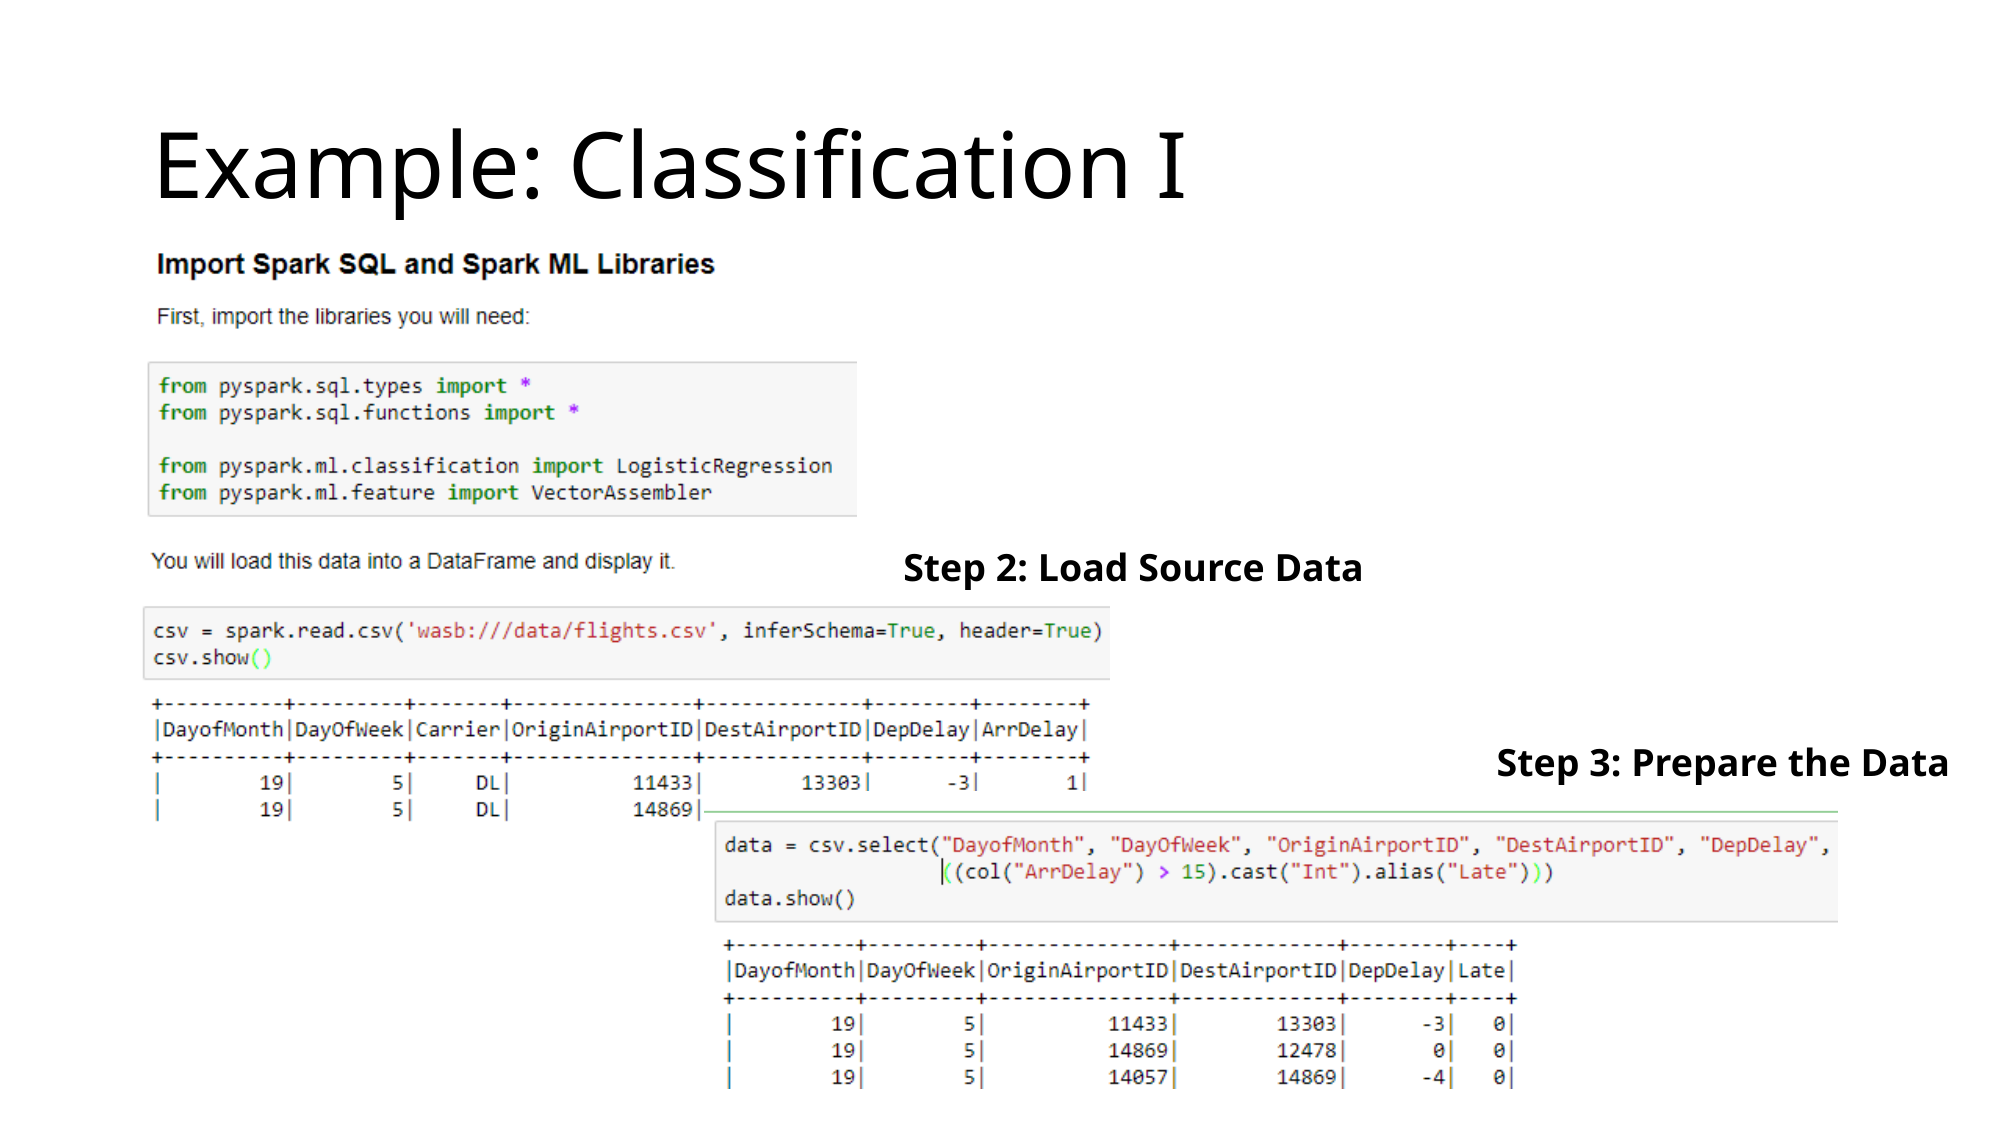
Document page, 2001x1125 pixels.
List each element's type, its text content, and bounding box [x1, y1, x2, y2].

picture [137, 536, 1838, 1089]
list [137, 227, 857, 528]
title Example: Classification I [137, 59, 1863, 278]
text_box Step 2: Load Source Data [1110, 536, 1380, 597]
text_box Step 3: Prepare the Data [1481, 731, 1966, 791]
